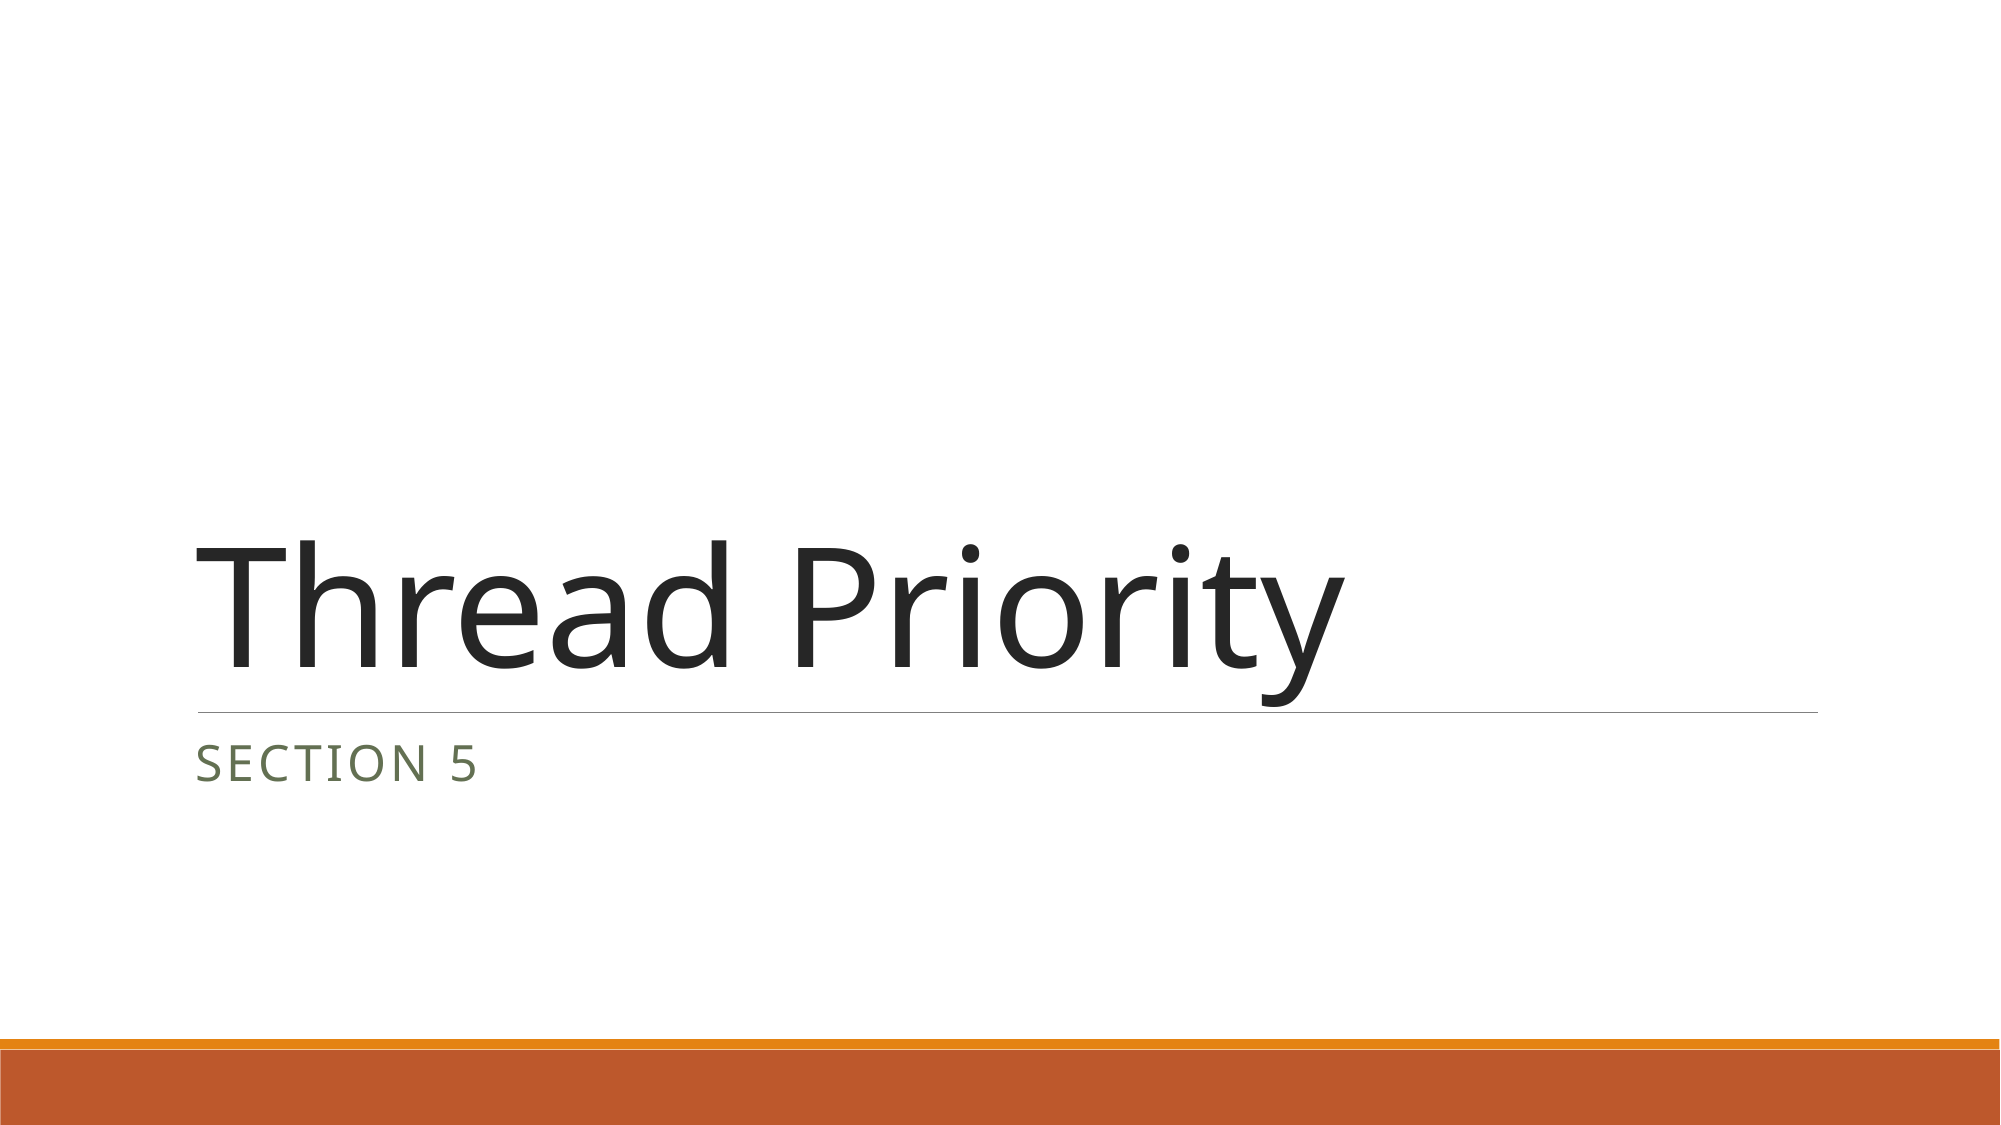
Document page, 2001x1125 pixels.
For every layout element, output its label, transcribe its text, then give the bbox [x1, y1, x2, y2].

list Section 5 [180, 730, 1830, 918]
title Thread Priority [180, 124, 1830, 710]
